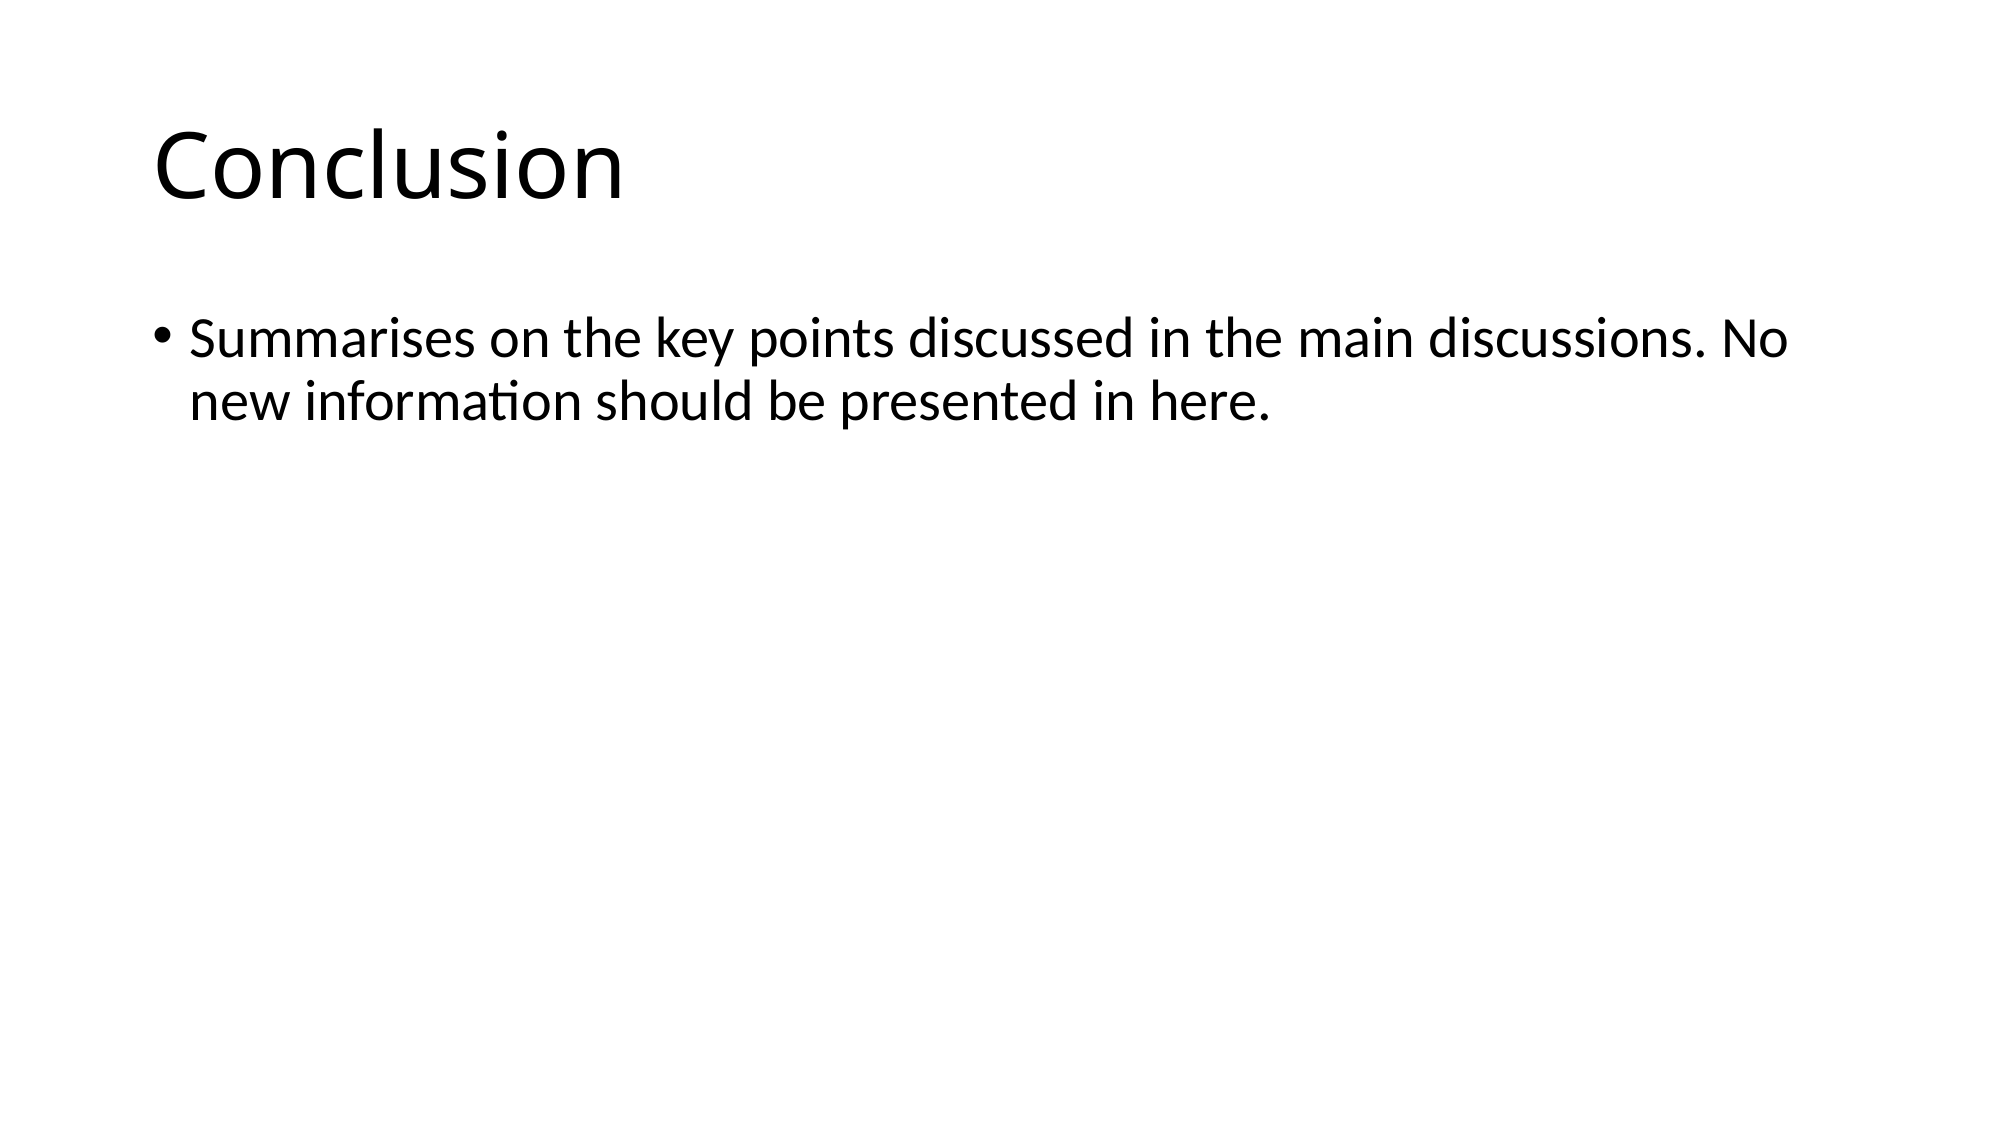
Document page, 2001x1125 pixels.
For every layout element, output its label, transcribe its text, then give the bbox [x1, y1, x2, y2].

title Conclusion [137, 59, 1863, 278]
list Summarises on the key points discussed in the main discussions. No new information should be presented in here. [137, 299, 1863, 1014]
